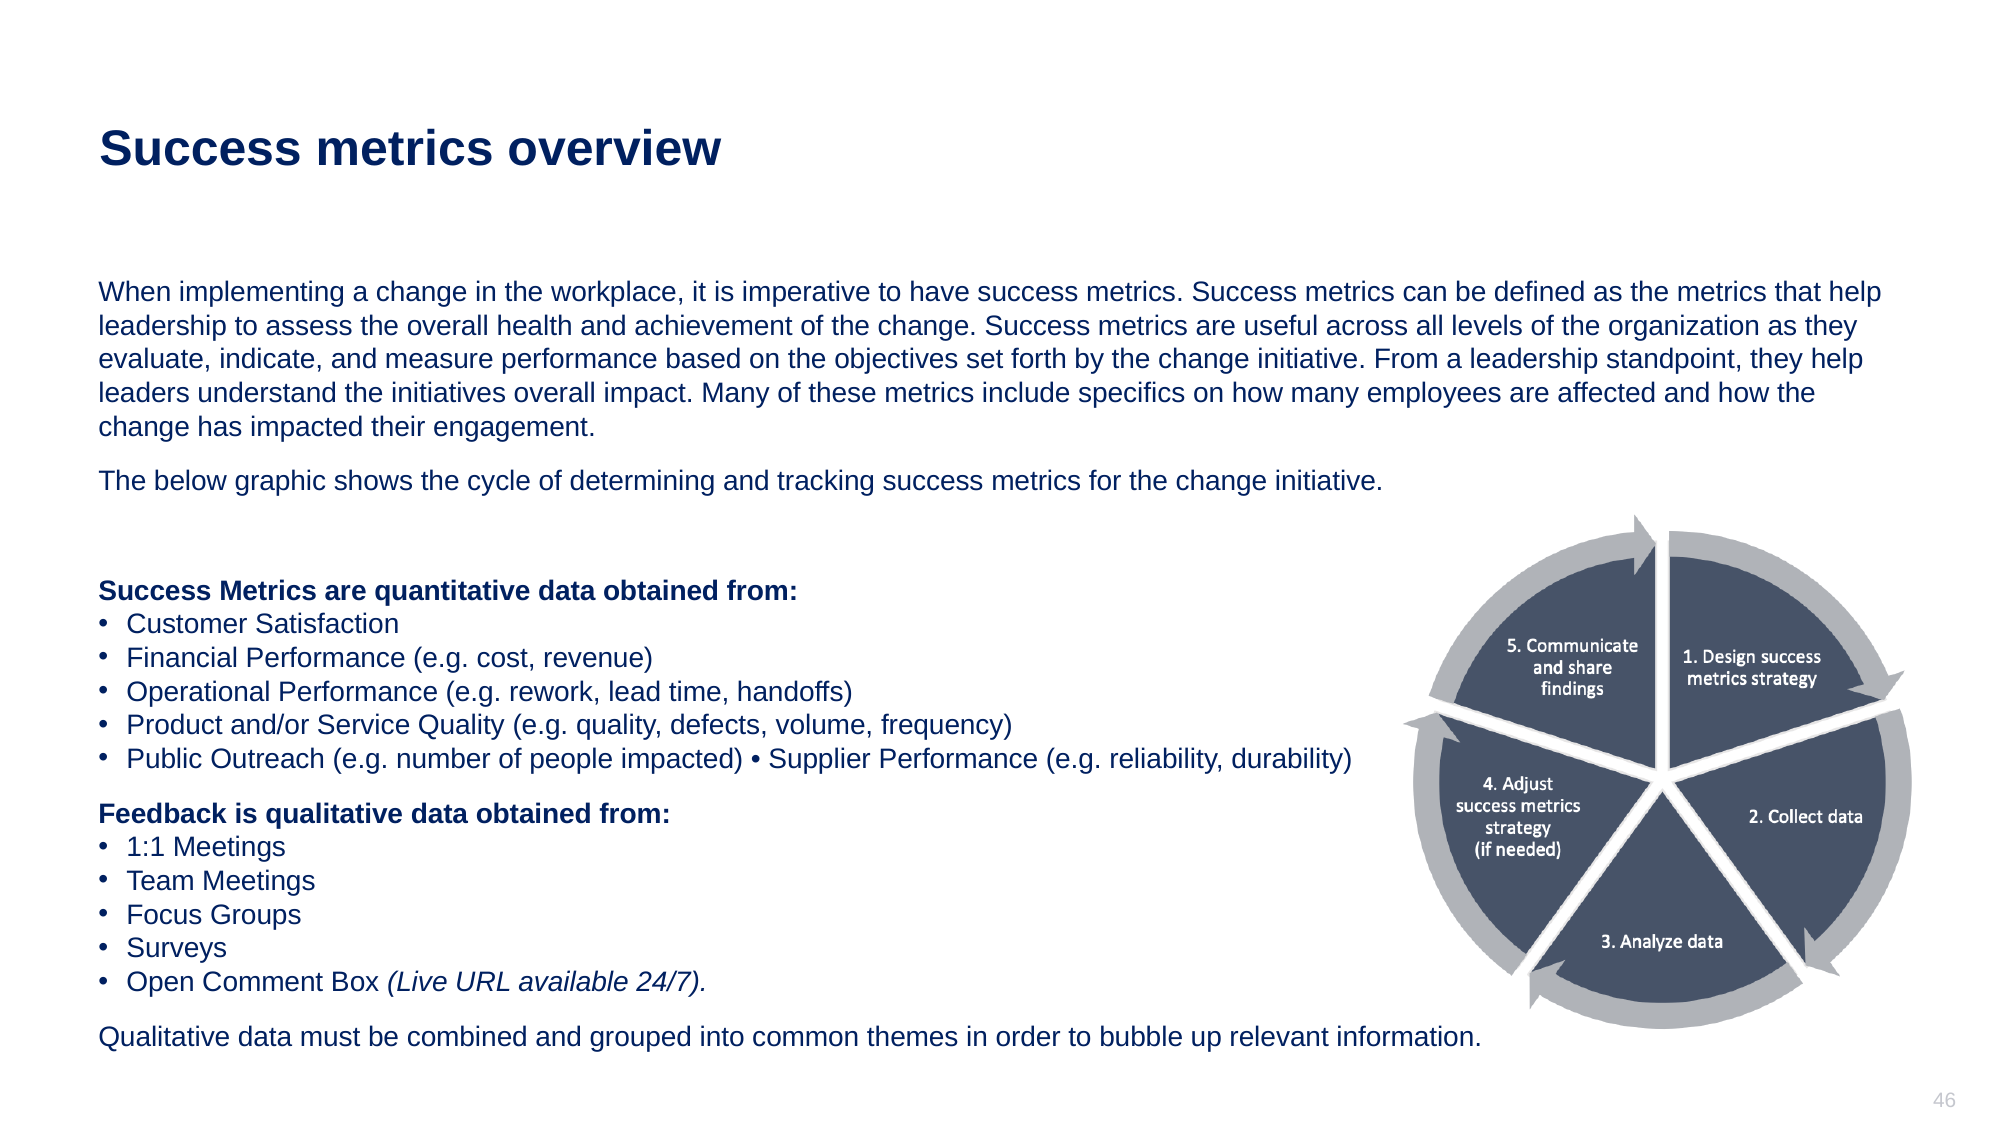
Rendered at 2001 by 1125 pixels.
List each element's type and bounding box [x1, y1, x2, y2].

slide_number [1506, 1088, 1957, 1119]
picture [1379, 500, 1942, 1059]
list [83, 265, 1900, 1066]
title [84, 59, 1901, 239]
